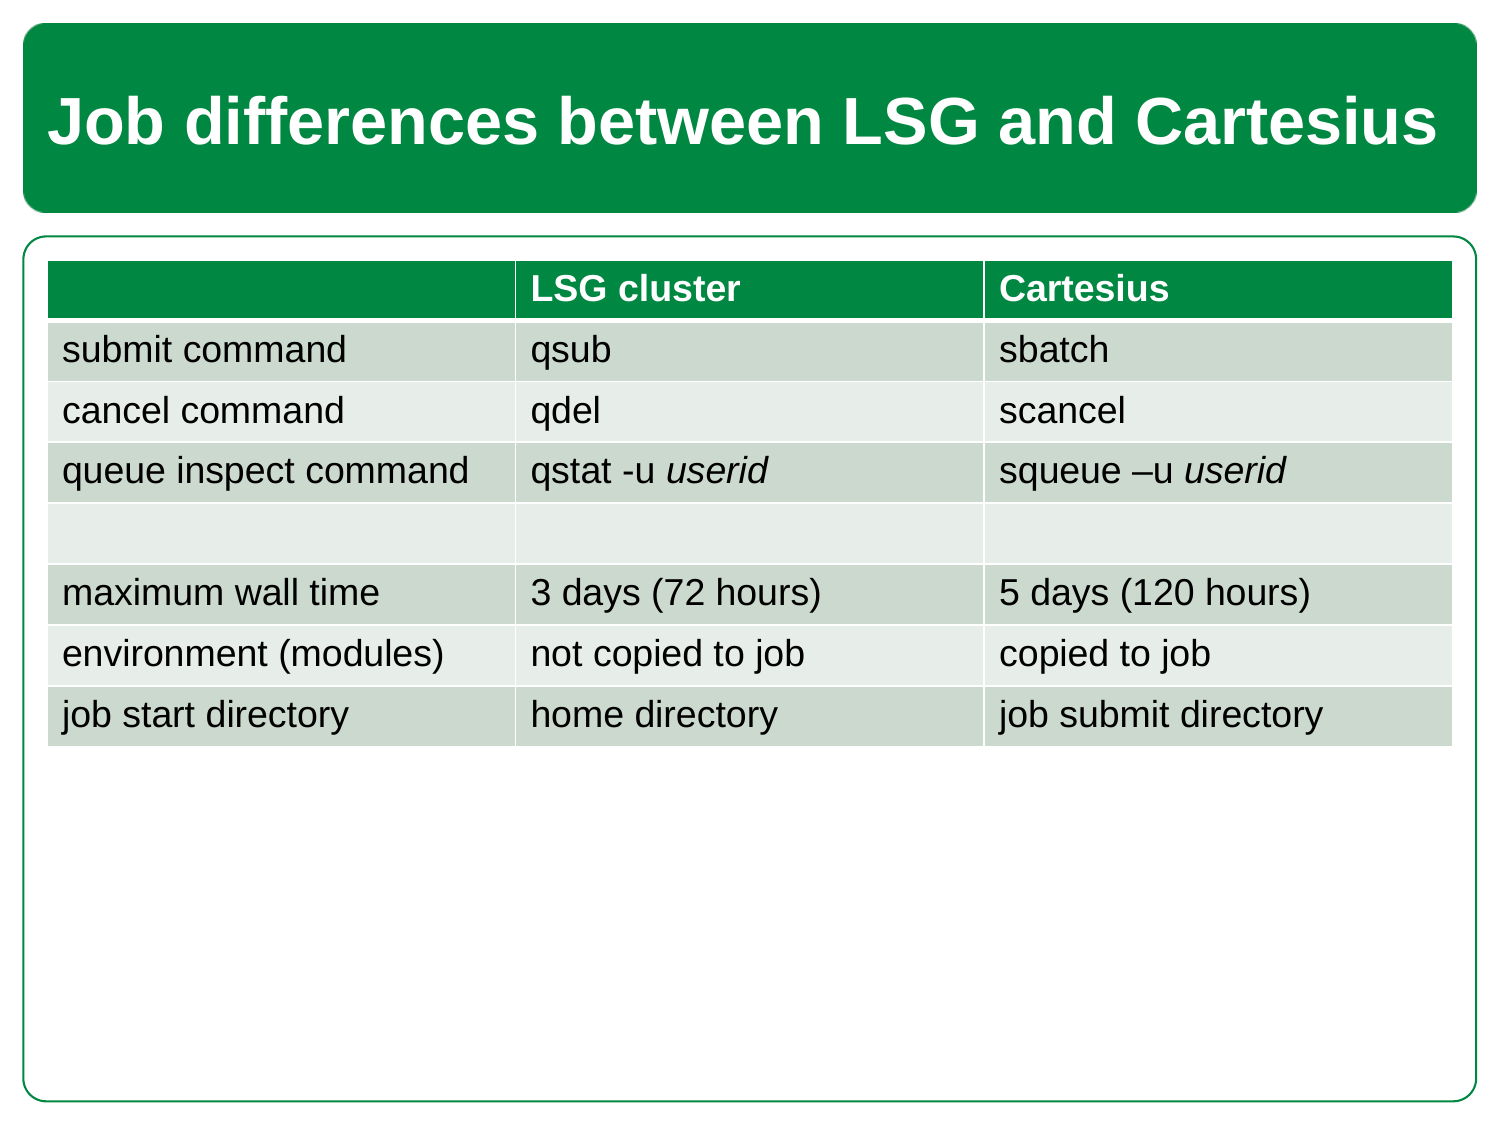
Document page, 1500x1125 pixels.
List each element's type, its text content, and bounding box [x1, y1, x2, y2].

table_cell job submit directory [985, 687, 1452, 746]
table_cell queue inspect command [48, 443, 515, 502]
table_cell home directory [516, 687, 983, 746]
table_cell 3 days (72 hours) [516, 565, 983, 624]
table_cell maximum wall time [48, 565, 515, 624]
table_cell qdel [516, 382, 983, 441]
table_header [48, 261, 515, 318]
table_header LSG cluster [516, 261, 983, 318]
table_cell copied to job [985, 626, 1452, 685]
table_cell [48, 504, 515, 563]
table_cell sbatch [985, 323, 1452, 381]
table_cell environment (modules) [48, 626, 515, 685]
table_cell cancel command [48, 382, 515, 441]
table_cell submit command [48, 323, 515, 381]
table_cell squeue –u userid [985, 443, 1452, 502]
title Job differences between LSG and Cartesius [23, 23, 1477, 213]
table_header Cartesius [985, 261, 1452, 318]
table_cell job start directory [48, 687, 515, 746]
table_cell qstat -u userid [516, 443, 983, 502]
table_cell [985, 504, 1452, 563]
table_cell qsub [516, 323, 983, 381]
table_cell not copied to job [516, 626, 983, 685]
table_cell 5 days (120 hours) [985, 565, 1452, 624]
table_cell [516, 504, 983, 563]
table_cell scancel [985, 382, 1452, 441]
